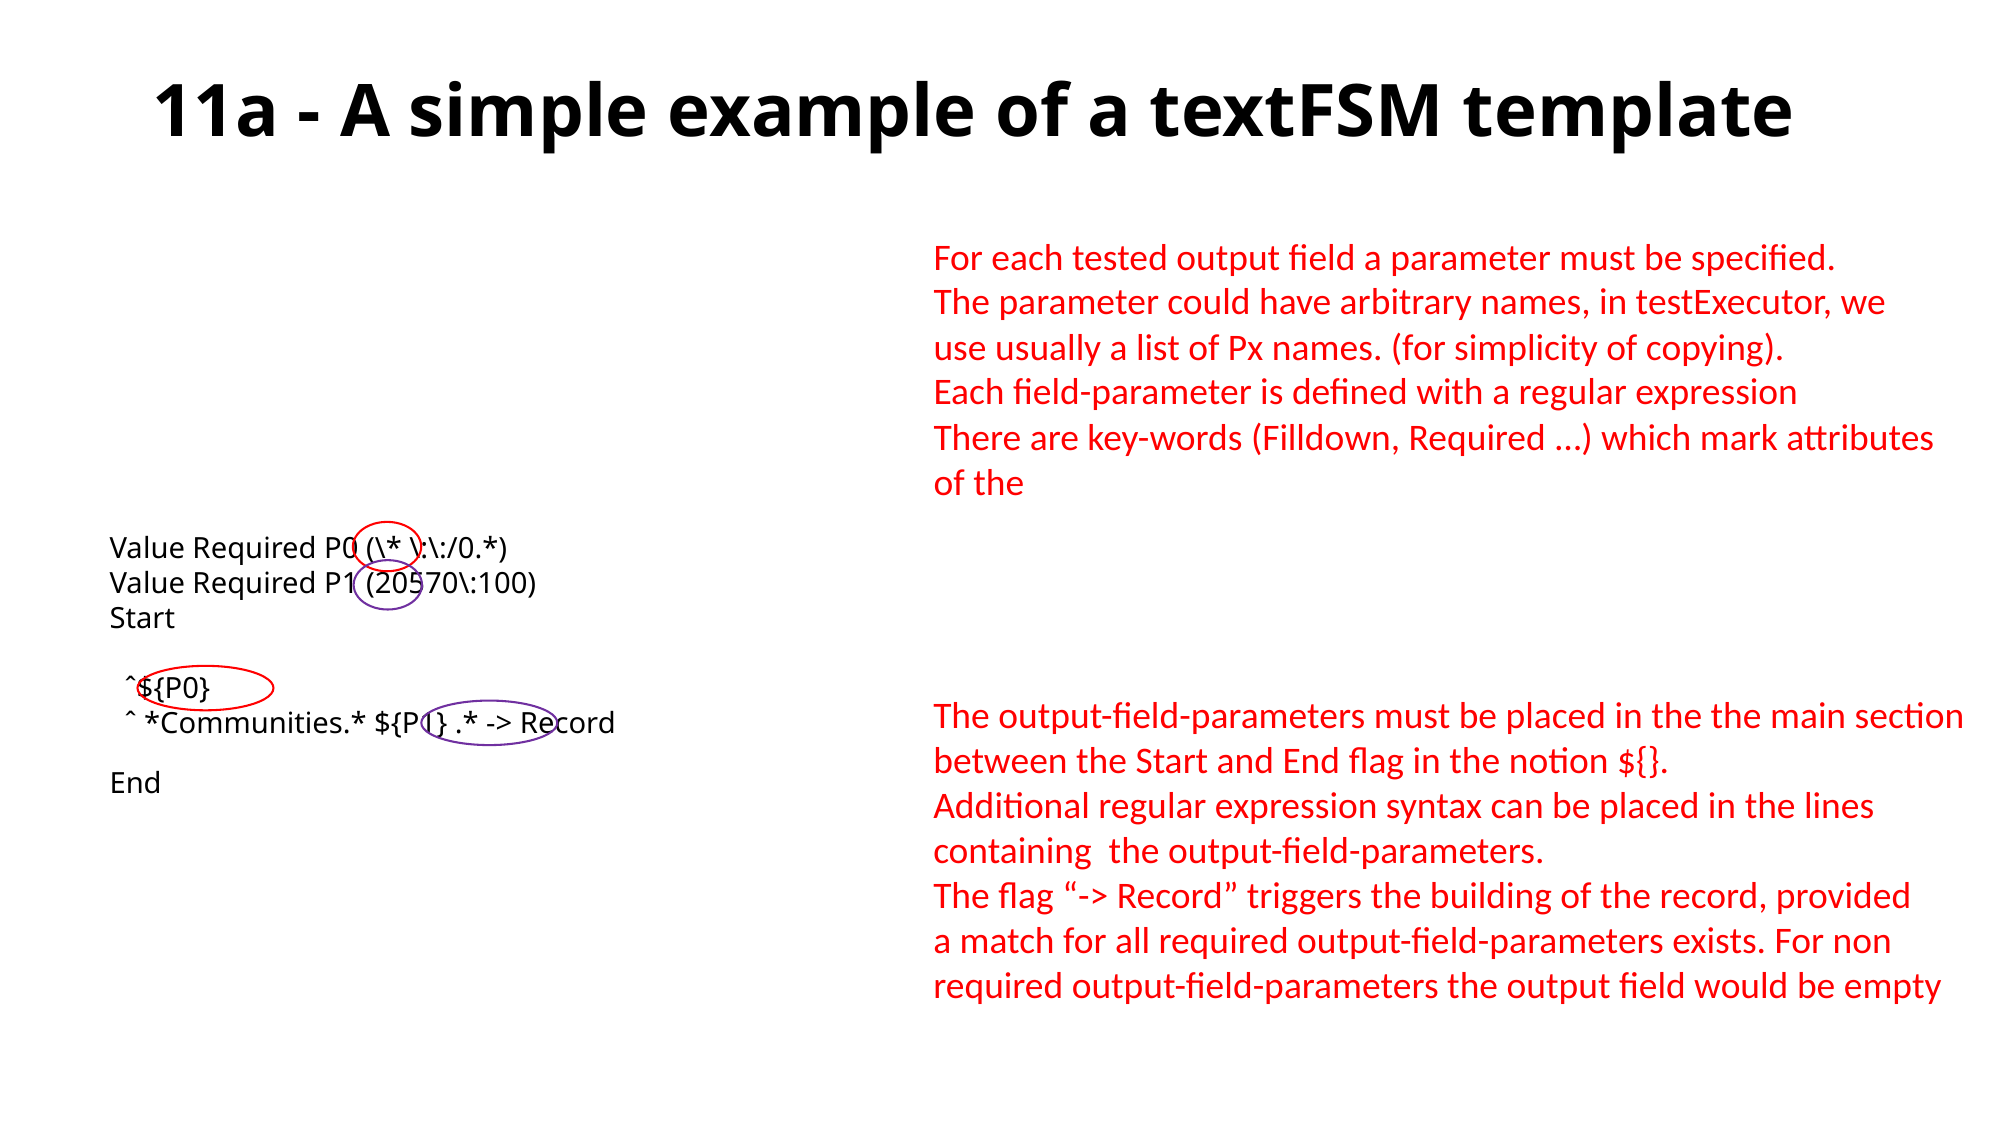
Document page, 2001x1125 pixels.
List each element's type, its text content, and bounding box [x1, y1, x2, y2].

title 11a - A simple example of a textFSM template [137, 59, 1863, 167]
text_box [136, 664, 275, 712]
text_box [351, 520, 423, 566]
text_box [420, 699, 559, 747]
text_box [352, 559, 424, 611]
text_box For each tested output field a parameter must be specified. The parameter could have arbitrary names, in testExecutor, we use usually a list of Px names. (for simplicity of copying). Each field-parameter is defined with a regular expression There are key-words (Filldown, Required …) which mark attributes of the [918, 225, 1959, 510]
text_box The output-field-parameters must be placed in the the main section between the Start and End flag in the notion ${}. Additional regular expression syntax can be placed in the lines containing the output-field-parameters. The flag “-> Record” triggers the building of the record, provided a match for all required output-field-parameters exists. For non required output-field-parameters the output field would be empty [918, 683, 1990, 1014]
text_box Value Required P0 (\* \:\:/0.*) Value Required P1 (20570\:100) Start ˆ${P0} ˆ *Communities.* ${P1} .* -> Record End [94, 521, 828, 807]
